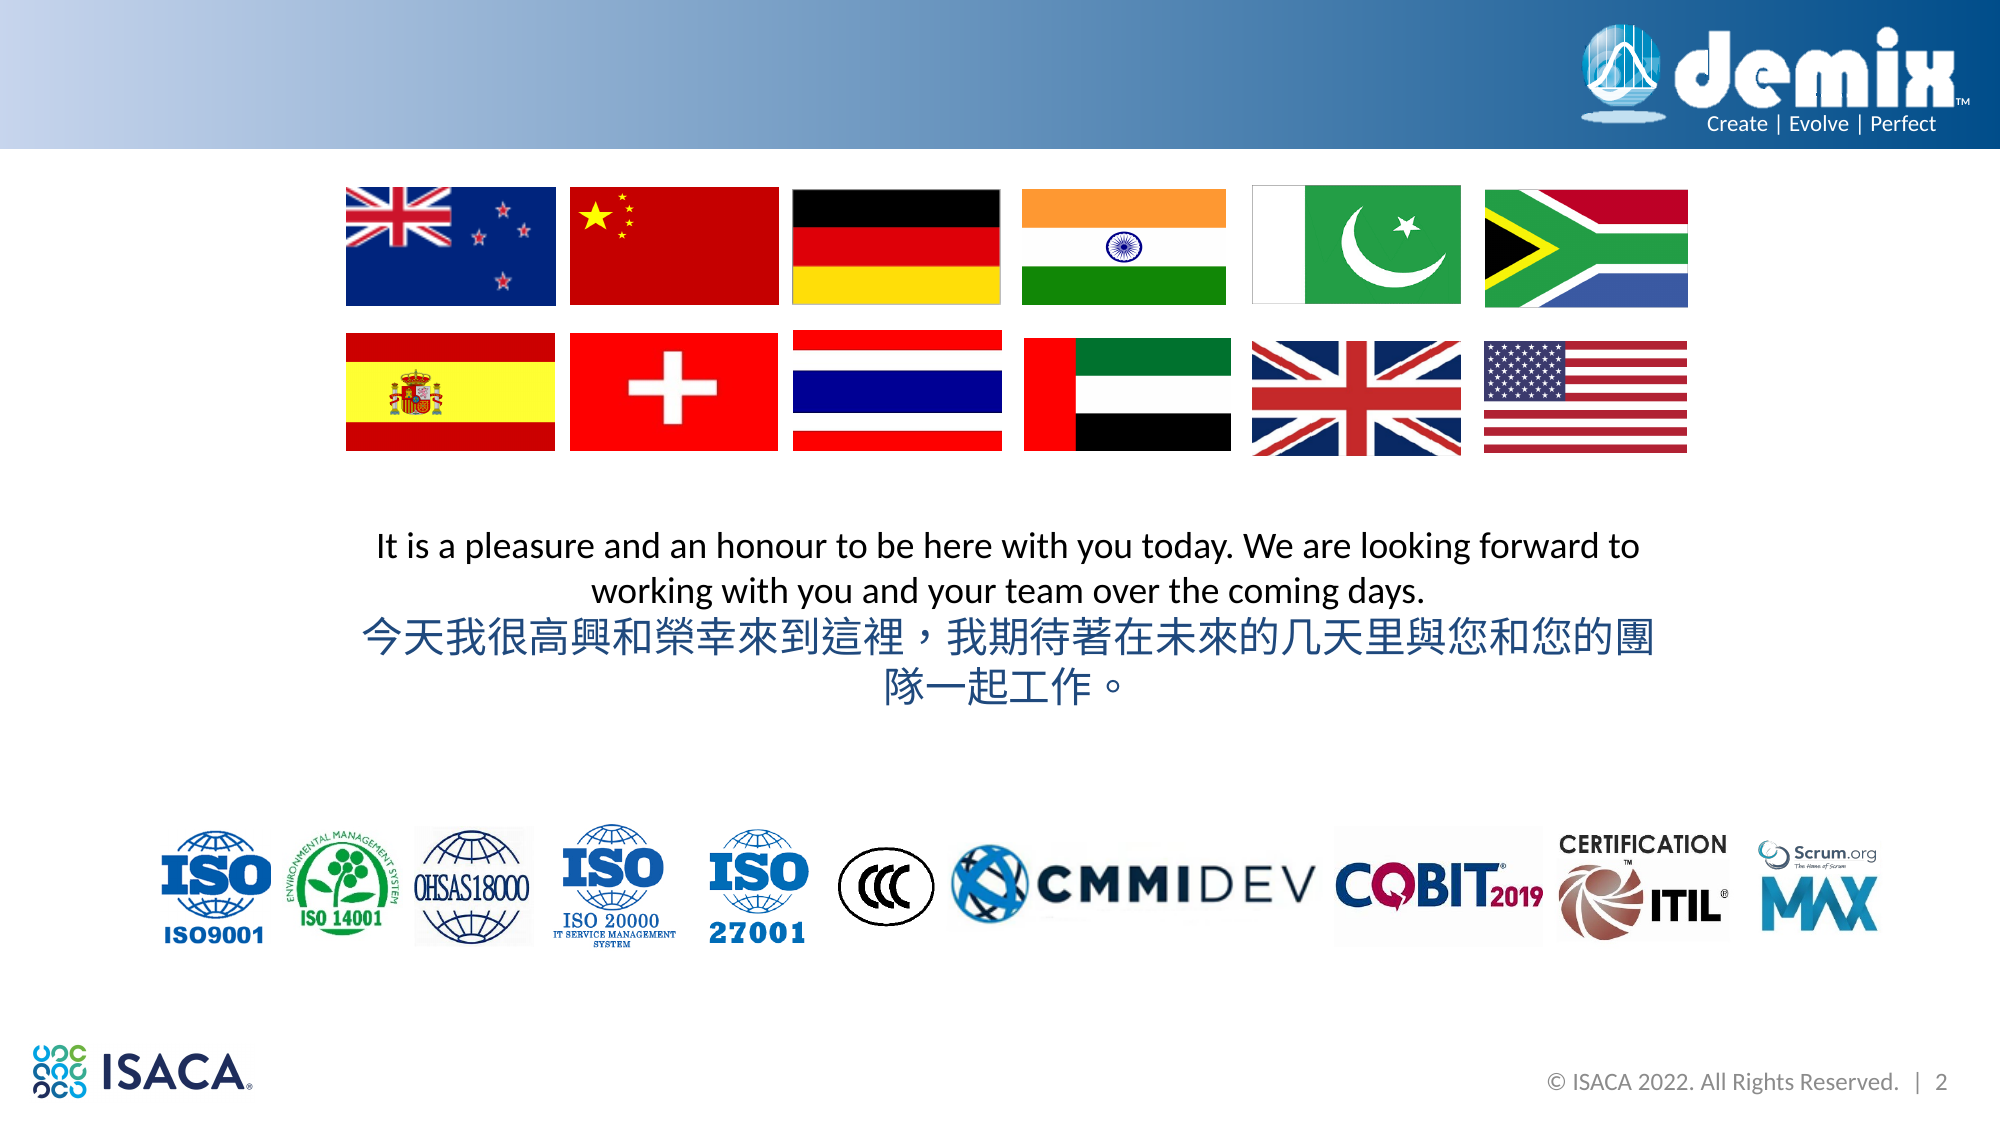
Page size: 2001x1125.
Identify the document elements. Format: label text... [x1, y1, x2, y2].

picture [946, 842, 1323, 933]
picture [793, 330, 1002, 451]
picture [1554, 820, 1738, 954]
picture [570, 333, 778, 451]
picture [346, 187, 556, 306]
picture [691, 822, 825, 951]
picture [1549, 3, 2000, 153]
picture [1485, 189, 1688, 308]
picture [160, 829, 271, 945]
picture [1484, 341, 1687, 453]
picture [1252, 341, 1461, 456]
text_box It is a pleasure and an honour to be here with you today. We are looking forward to working with you and your team over the coming days. 今天我很高興和榮幸來到這裡，我期待著在未來的几天里與您和您的團隊一起工作。 [346, 513, 1672, 719]
picture [570, 187, 779, 305]
picture [792, 189, 1001, 305]
picture [1252, 185, 1461, 304]
picture [29, 1043, 255, 1103]
picture [837, 844, 935, 929]
picture [1022, 189, 1226, 306]
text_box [1750, 836, 1889, 937]
picture [546, 817, 680, 956]
picture [1024, 338, 1231, 451]
picture [414, 826, 534, 947]
picture [346, 333, 555, 451]
picture [1334, 826, 1543, 947]
picture [282, 820, 403, 954]
